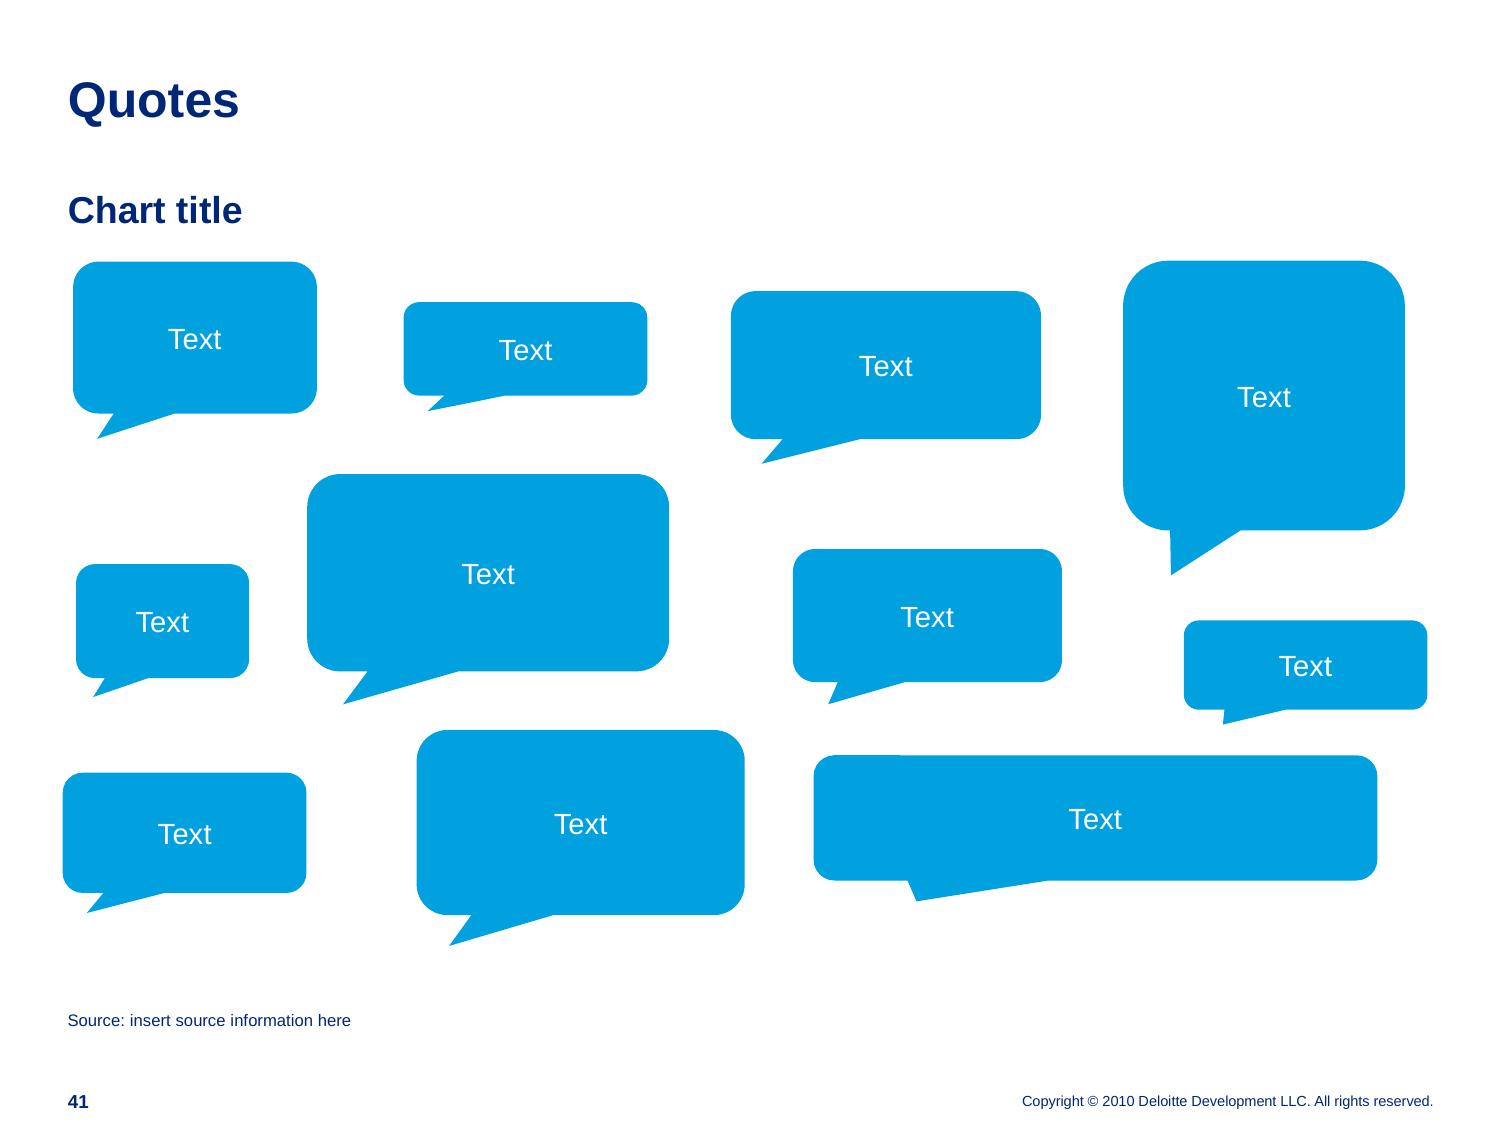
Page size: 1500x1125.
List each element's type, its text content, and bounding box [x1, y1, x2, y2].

text_box Text [730, 291, 1042, 464]
text_box Source: insert source information here [67, 1009, 723, 1031]
title Quotes [67, 73, 1435, 128]
text_box Text [792, 548, 1062, 705]
text_box Text [813, 755, 1378, 902]
text_box Text [1123, 260, 1405, 576]
text_box Text [73, 261, 317, 439]
text_box Text [403, 302, 648, 412]
text_box Text [416, 729, 745, 946]
text_box Chart title [67, 185, 389, 231]
text_box Text [307, 474, 670, 705]
text_box Text [62, 772, 307, 913]
text_box Text [75, 564, 250, 698]
text_box Text [1183, 620, 1428, 725]
